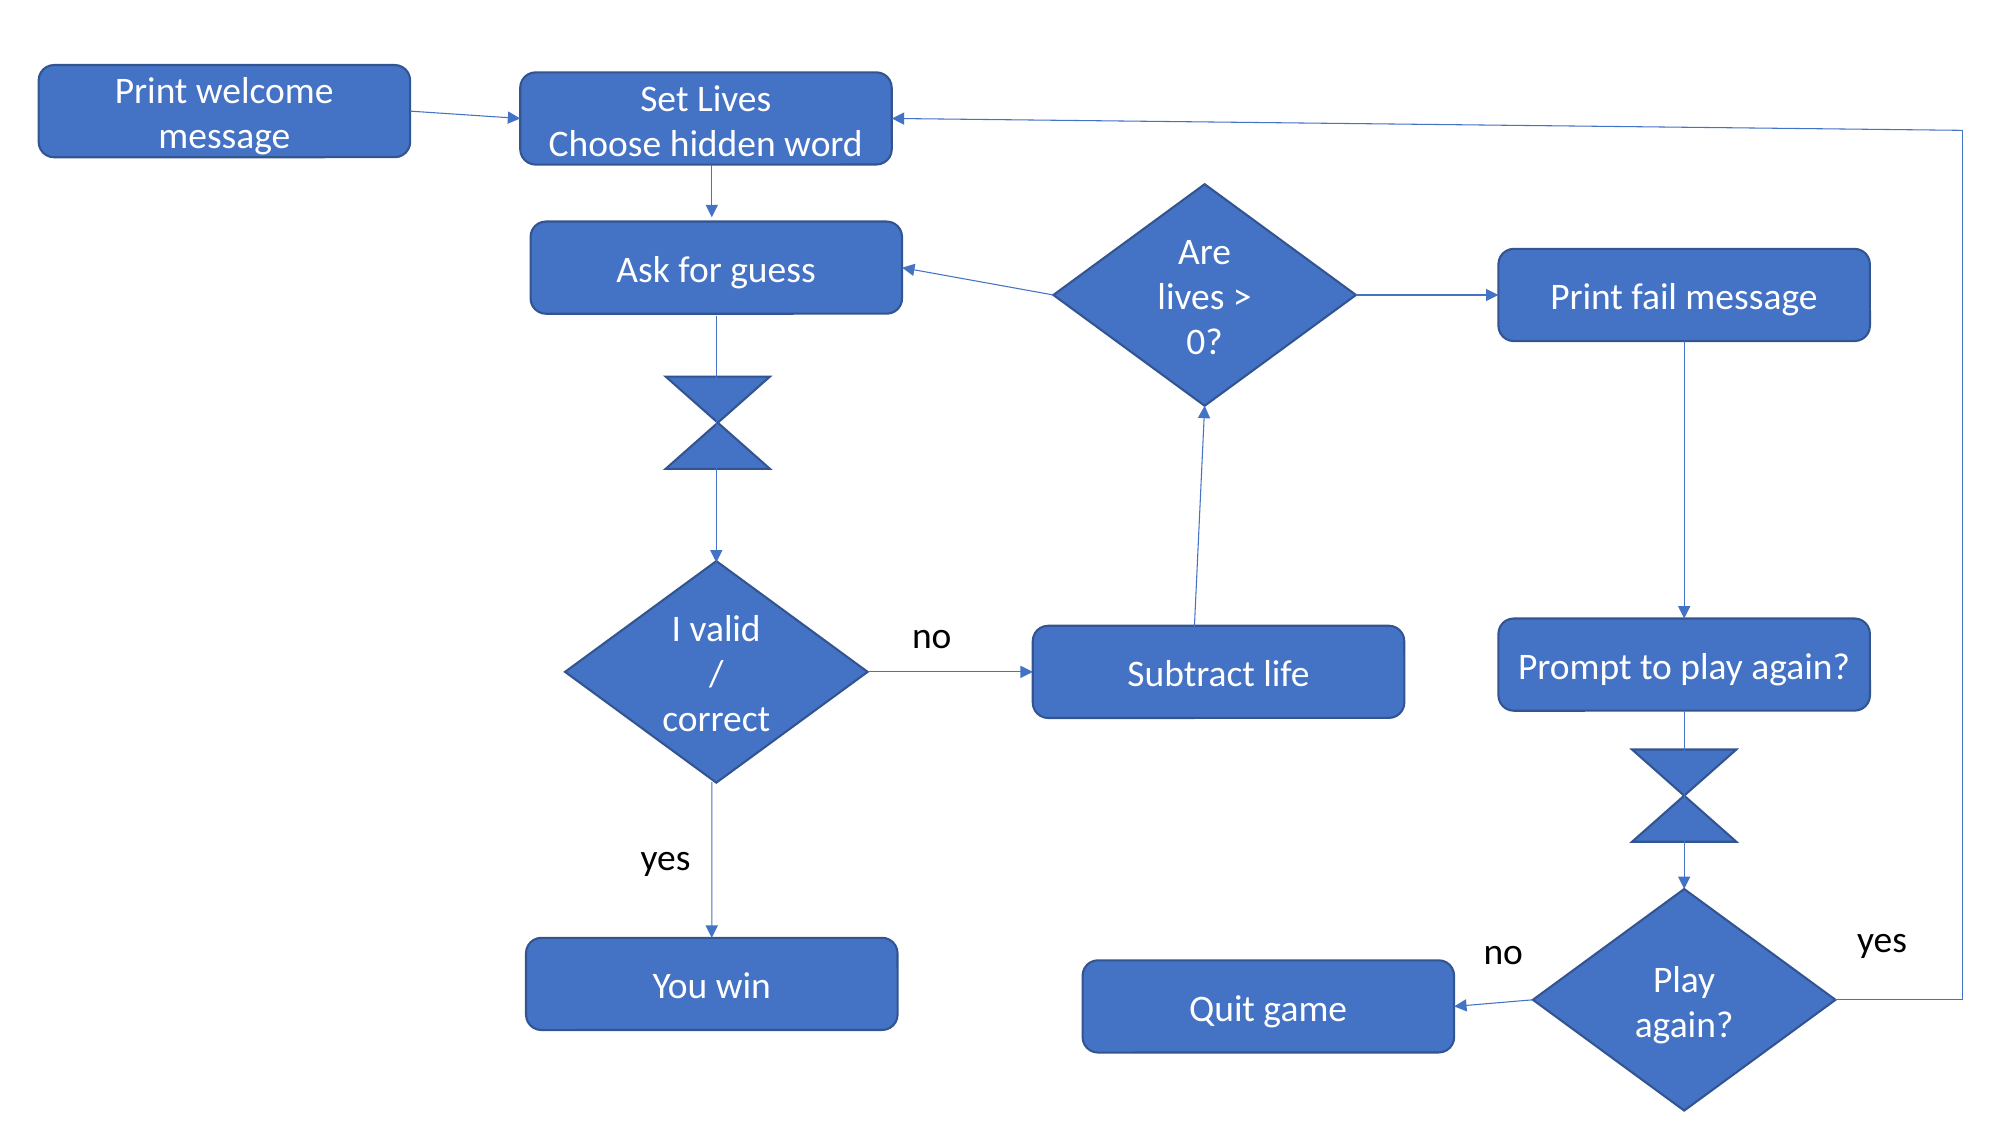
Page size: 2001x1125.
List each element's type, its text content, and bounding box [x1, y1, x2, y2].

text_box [891, 118, 1963, 131]
text_box Print welcome message [37, 63, 412, 159]
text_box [1454, 999, 1533, 1007]
text_box Prompt to play again? [1497, 617, 1872, 712]
text_box [717, 375, 773, 470]
text_box Quit game [1081, 959, 1456, 1054]
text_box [410, 111, 521, 119]
text_box Set Lives Choose hidden word [519, 71, 893, 166]
text_box yes [1842, 907, 1922, 968]
text_box [662, 375, 716, 470]
text_box yes [625, 825, 706, 886]
text_box I valid / correct [563, 560, 870, 784]
text_box no [1468, 919, 1538, 980]
text_box Ask for guess [529, 220, 904, 315]
text_box Subtract life [1031, 624, 1406, 720]
text_box Play again? [1532, 887, 1837, 1112]
text_box no [897, 604, 967, 664]
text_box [902, 267, 1054, 296]
text_box [1685, 748, 1740, 843]
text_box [1194, 405, 1205, 628]
text_box [1629, 748, 1684, 843]
text_box You win [524, 936, 899, 1032]
text_box Are lives > 0? [1053, 182, 1357, 407]
text_box Print fail message [1497, 247, 1872, 343]
